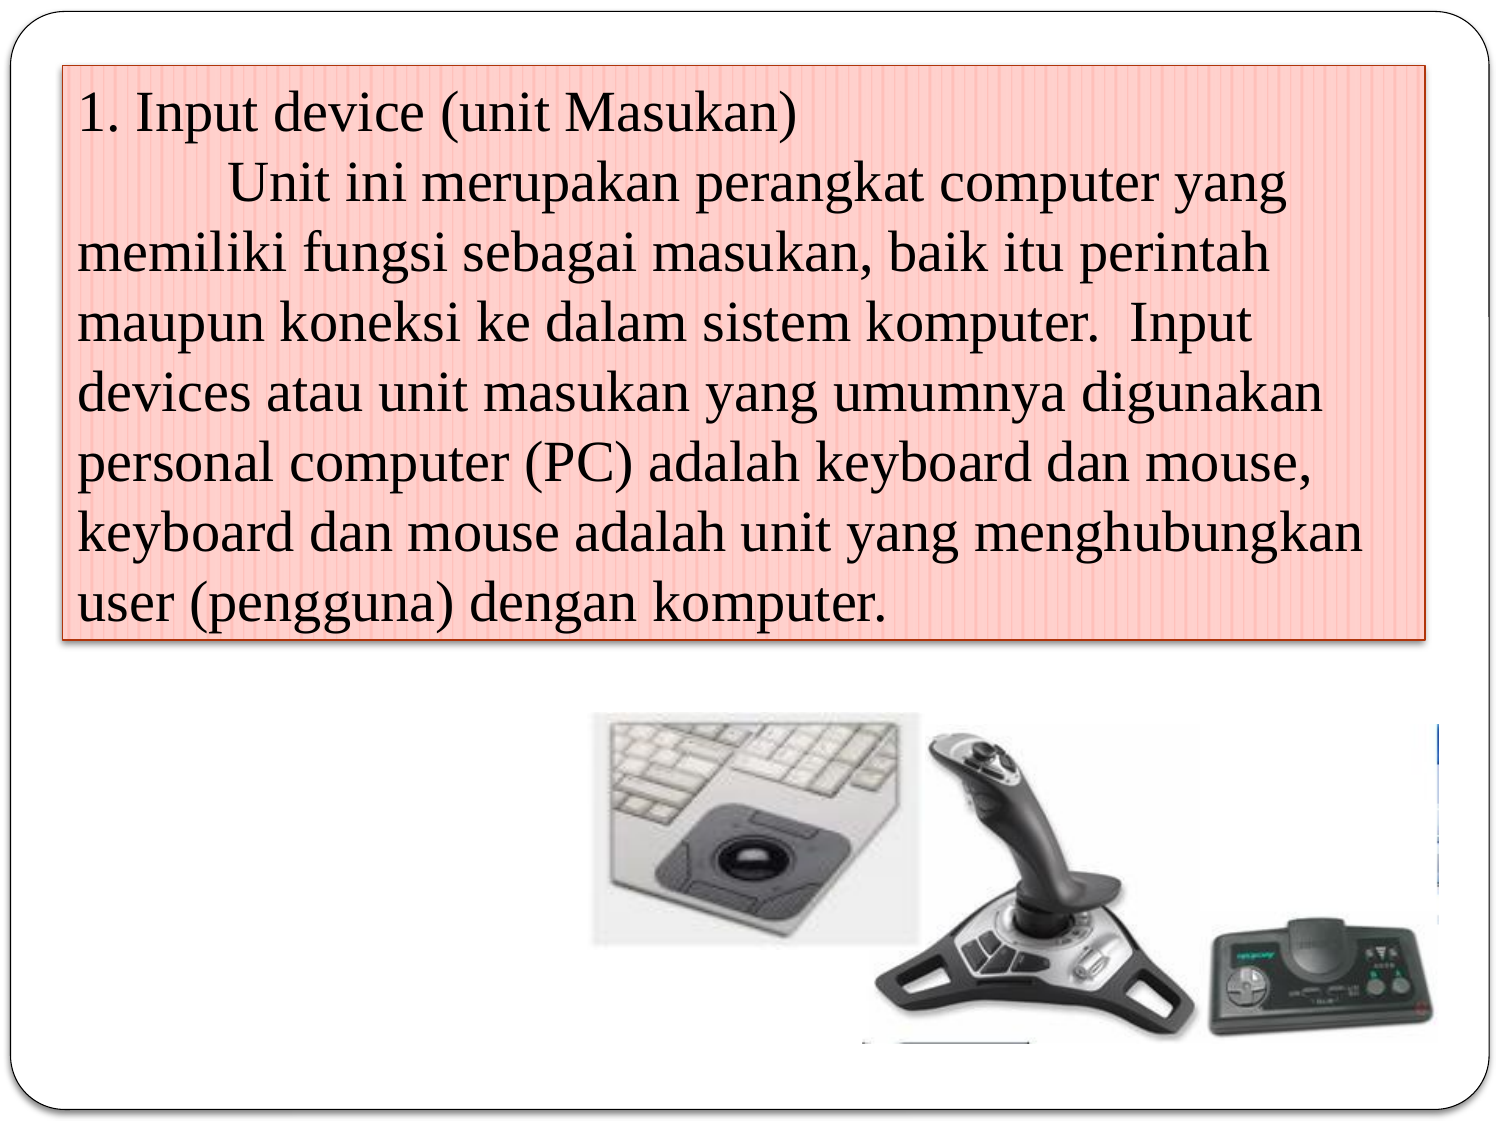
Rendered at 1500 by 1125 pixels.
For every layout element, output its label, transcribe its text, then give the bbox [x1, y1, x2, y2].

text_box 1. Input device (unit Masukan) Unit ini merupakan perangkat computer yang memiliki fungsi sebagai masukan, baik itu perintah maupun koneksi ke dalam sistem komputer. Input devices atau unit masukan yang umumnya digunakan personal computer (PC) adalah keyboard dan mouse, keyboard dan mouse adalah unit yang menghubungkan user (pengguna) dengan komputer. [62, 65, 1426, 641]
picture [587, 712, 1440, 1044]
